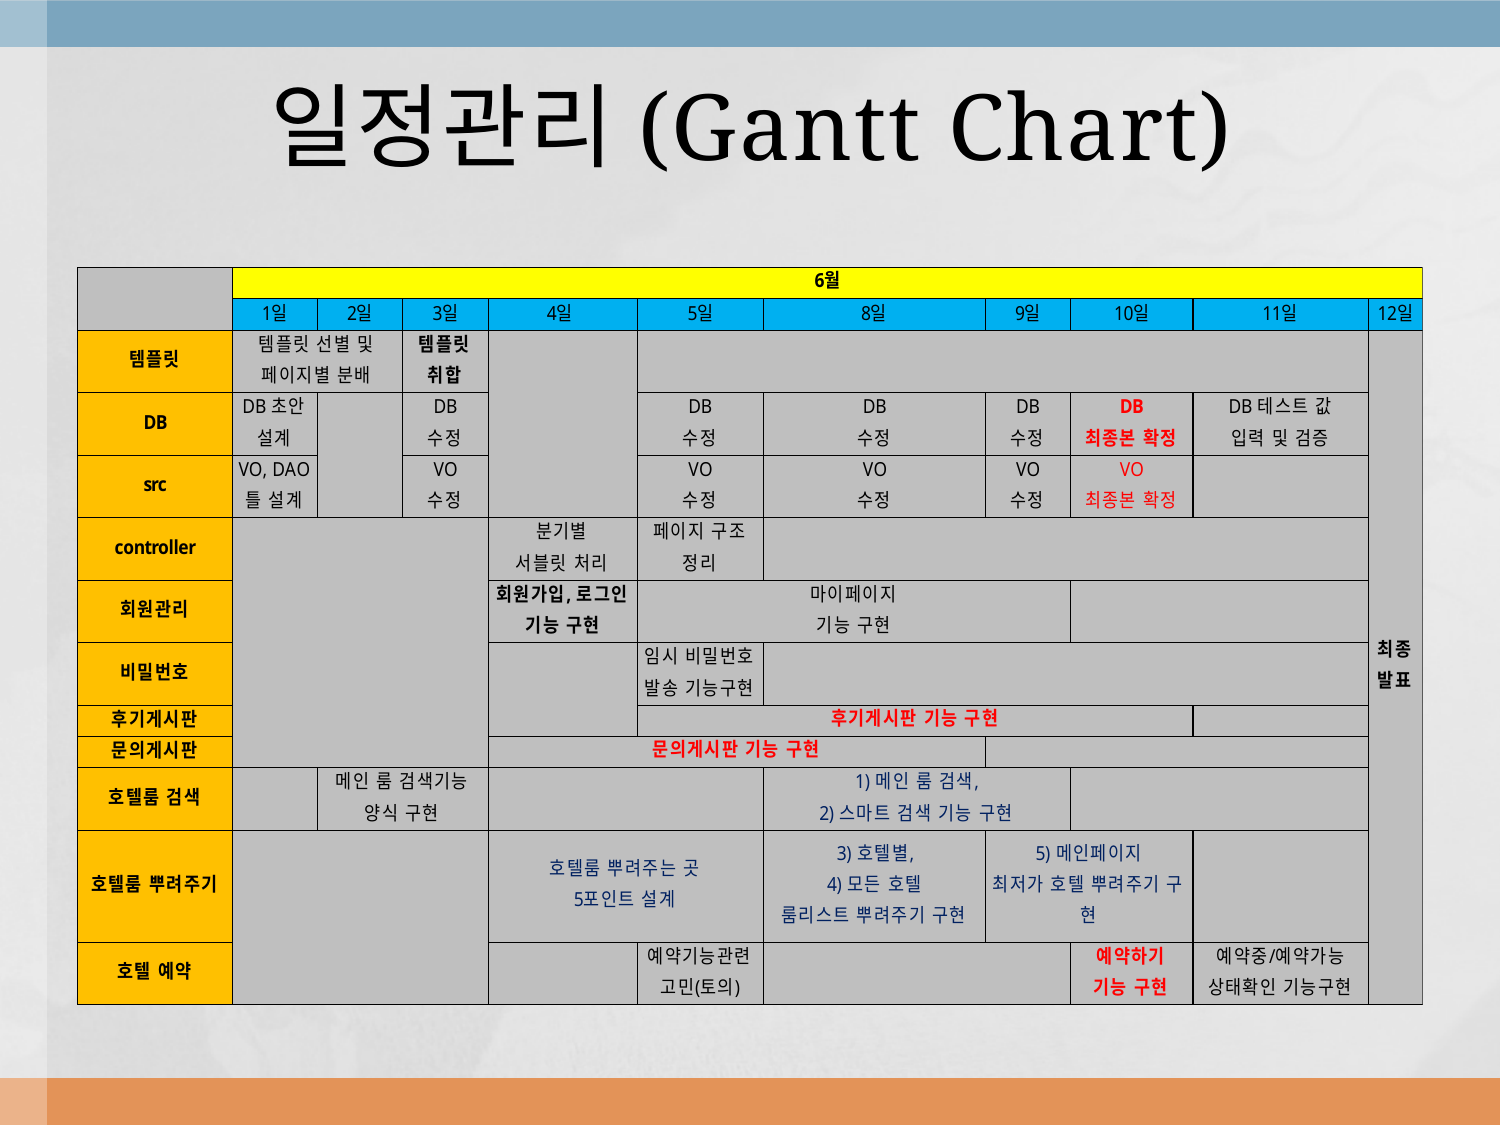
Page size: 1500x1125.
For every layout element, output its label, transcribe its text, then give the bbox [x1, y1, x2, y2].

title 일정관리(Gantt Chart) [49, 46, 1454, 202]
picture [76, 267, 1424, 1006]
